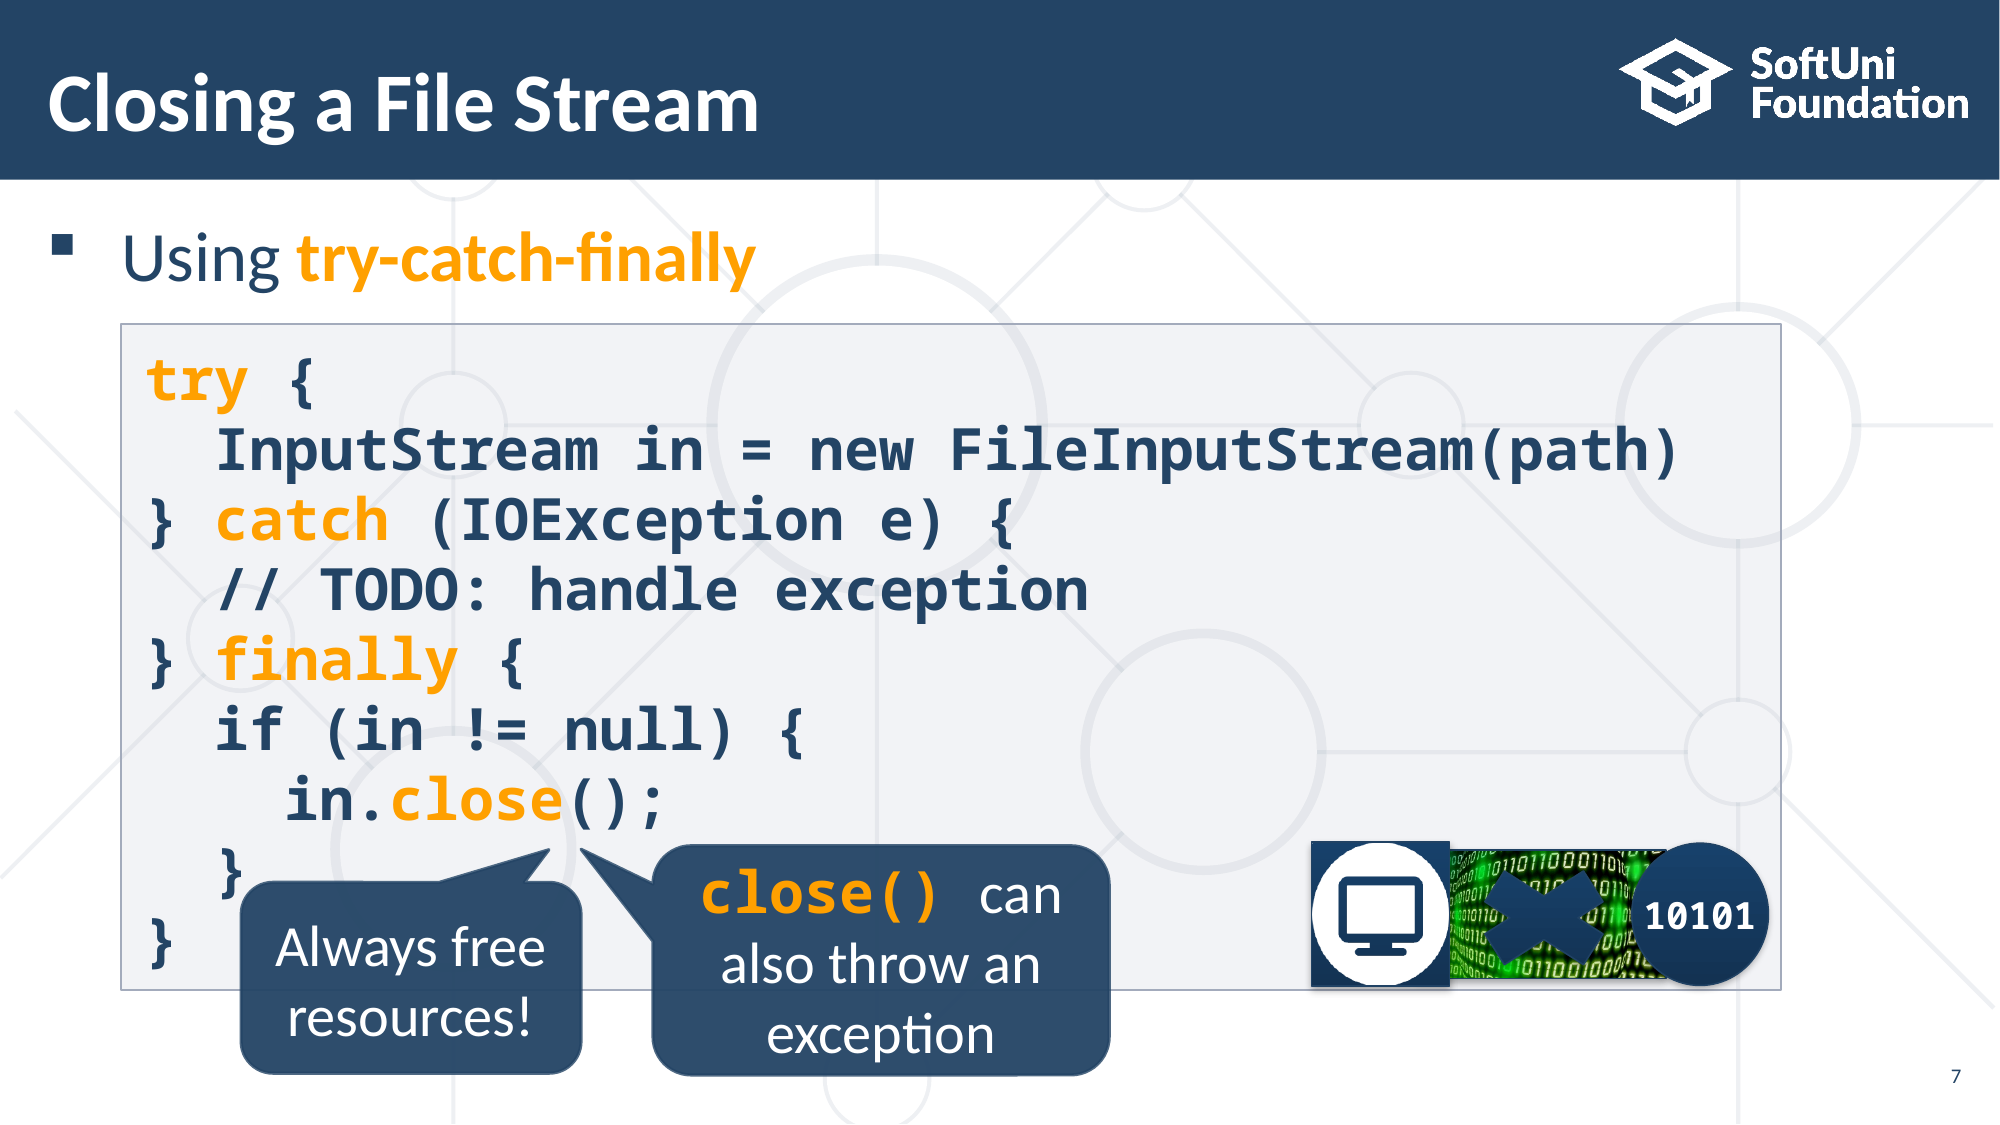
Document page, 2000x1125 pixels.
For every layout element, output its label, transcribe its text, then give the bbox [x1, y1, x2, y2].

text_box close() can also throw an exception [579, 843, 1112, 1078]
text_box try { InputStream in = new FileInputStream(path) } catch (IOException e) { // TODO: handle exception } finally { if (in != null) { in.close(); } } [120, 324, 1781, 990]
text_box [1311, 842, 1769, 986]
picture [1618, 38, 1968, 126]
title Closing a File Stream [30, 6, 1602, 189]
text_box Using try-catch-finally [31, 203, 1968, 1118]
text_box Always free resources! [239, 847, 584, 1076]
